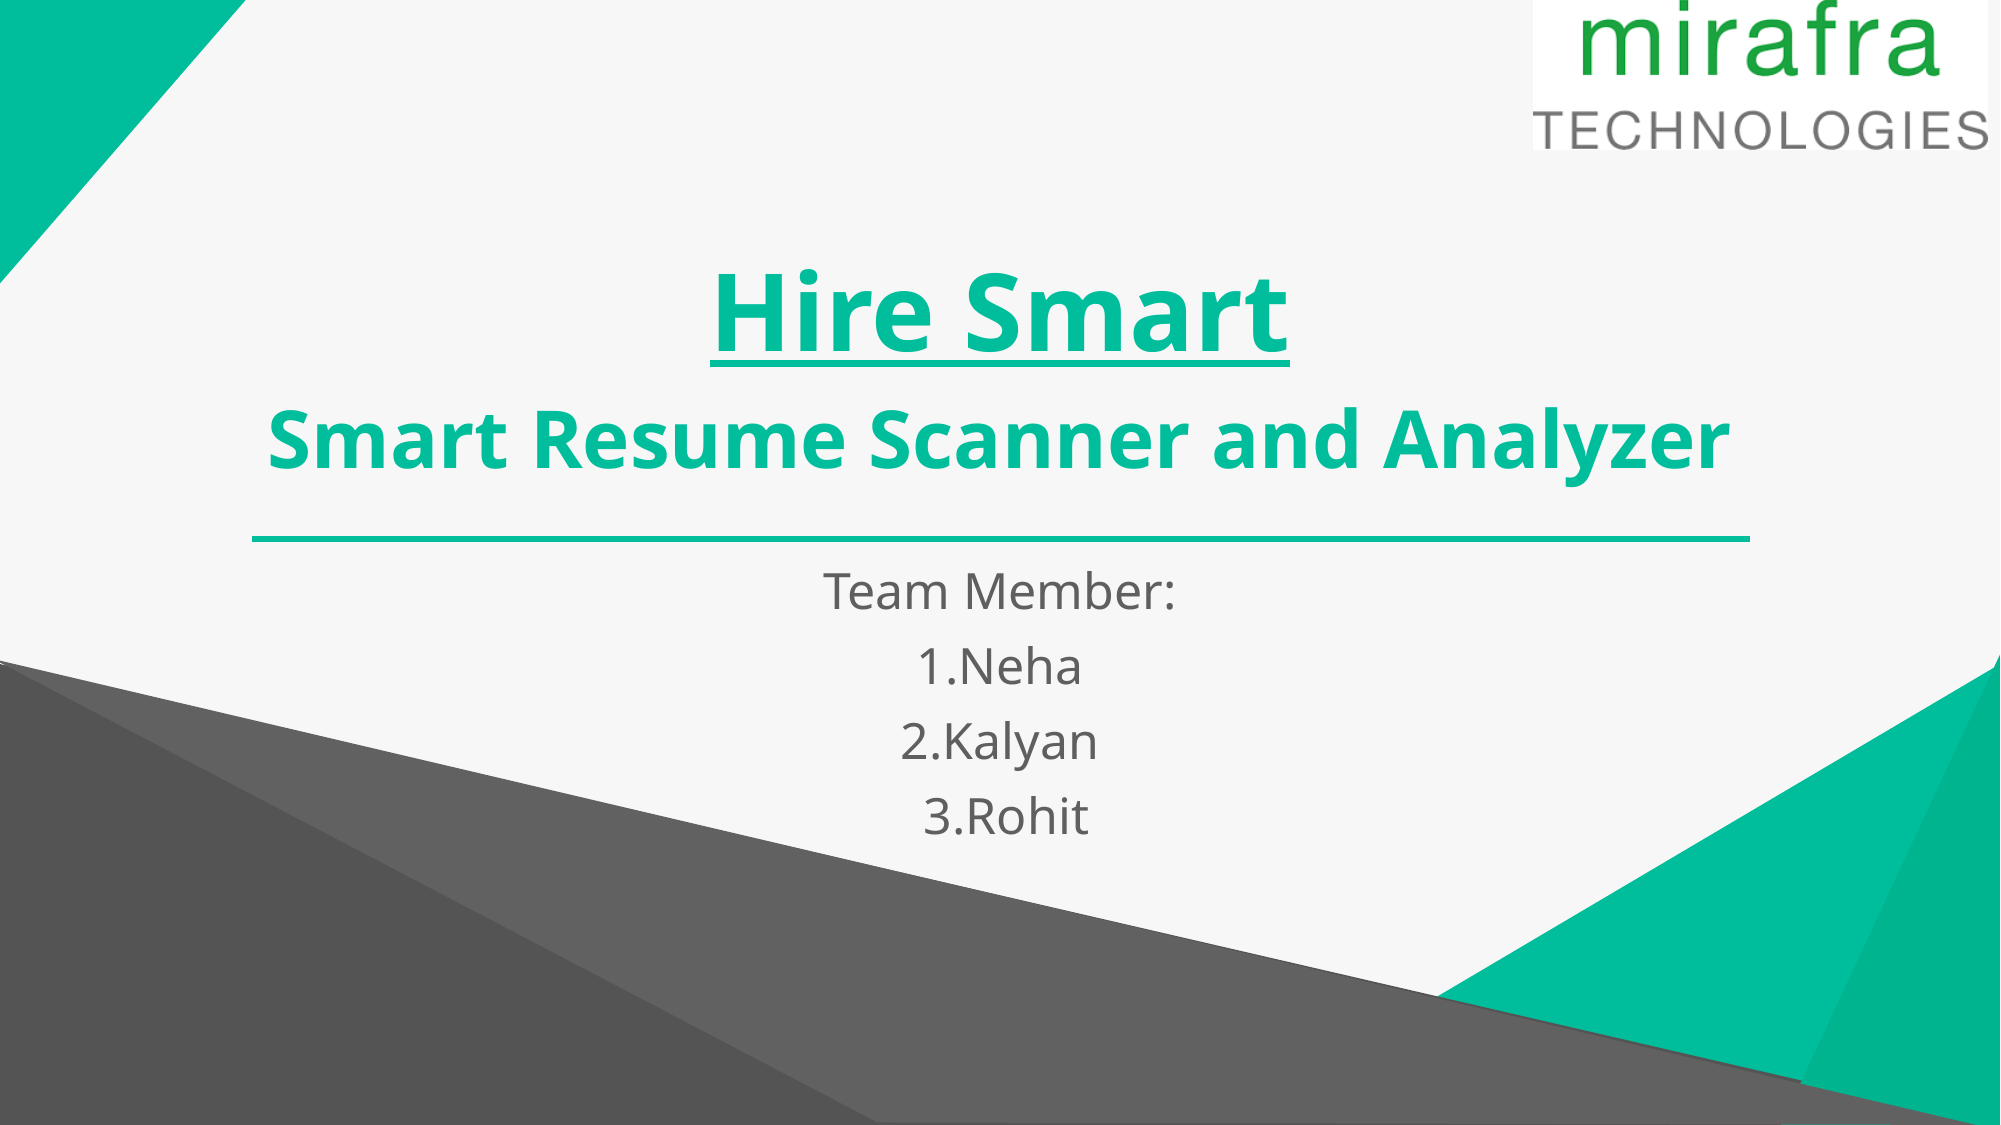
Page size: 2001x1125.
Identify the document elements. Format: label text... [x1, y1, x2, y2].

title Hire Smart Smart Resume Scanner and Analyzer [249, 171, 1750, 499]
picture [1533, 0, 1988, 150]
subtitle Team Member: 1.Neha 2.Kalyan 3.Rohit [249, 559, 1750, 930]
